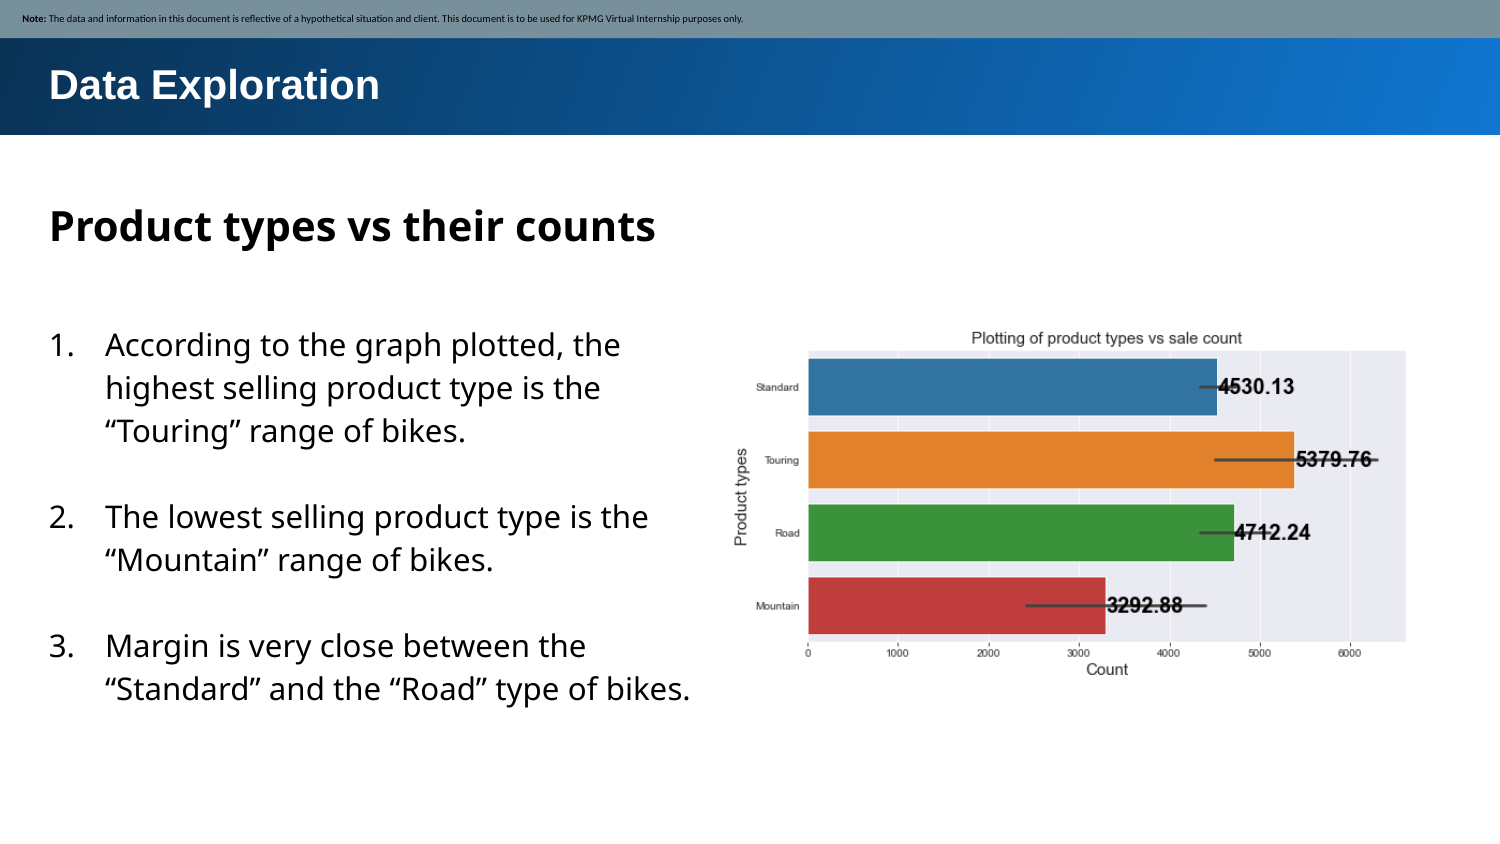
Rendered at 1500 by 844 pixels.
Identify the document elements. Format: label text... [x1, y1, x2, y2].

picture [711, 303, 1483, 690]
text_box According to the graph plotted, the highest selling product type is the “Touring” range of bikes. The lowest selling product type is the “Mountain” range of bikes. Margin is very close between the “Standard” and the “Road” type of bikes. [33, 304, 712, 722]
text_box Note: The data and information in this document is reflective of a hypothetical situation and client. This document is to be used for KPMG Virtual Internship purposes only. [0, 0, 1500, 39]
text_box Data Exploration [33, 43, 1439, 124]
text_box [0, 39, 1500, 135]
text_box Product types vs their counts [33, 177, 1439, 266]
